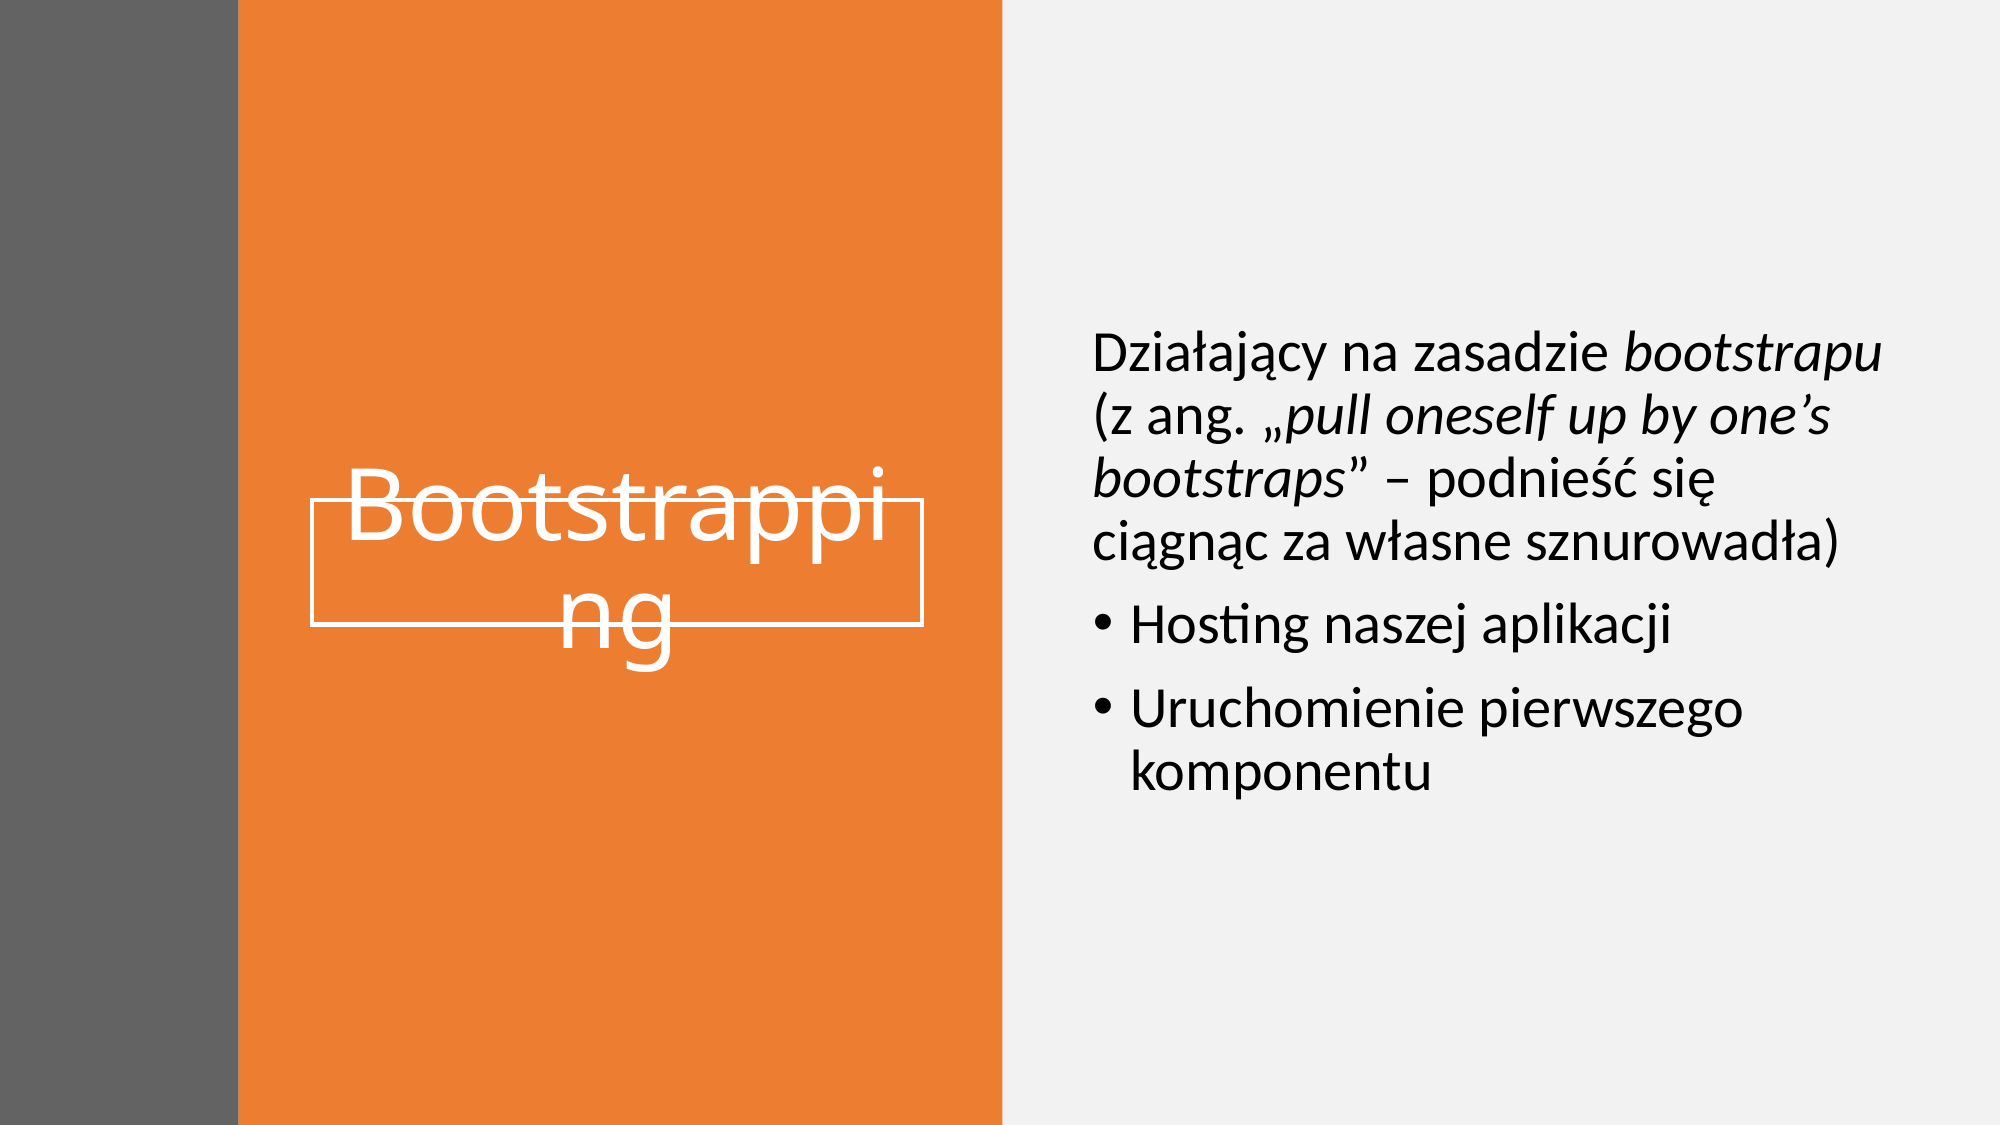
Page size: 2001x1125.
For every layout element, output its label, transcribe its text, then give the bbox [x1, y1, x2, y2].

title Bootstrapping [311, 500, 923, 625]
text_box [0, 0, 239, 1125]
text_box [239, 0, 1003, 1125]
list Działający na zasadzie bootstrapu (z ang. „pull oneself up by one’s bootstraps” – podnieść się ciągnąc za własne sznurowadła) Hosting naszej aplikacji Uruchomienie pierwszego komponentu [1077, 182, 1908, 942]
